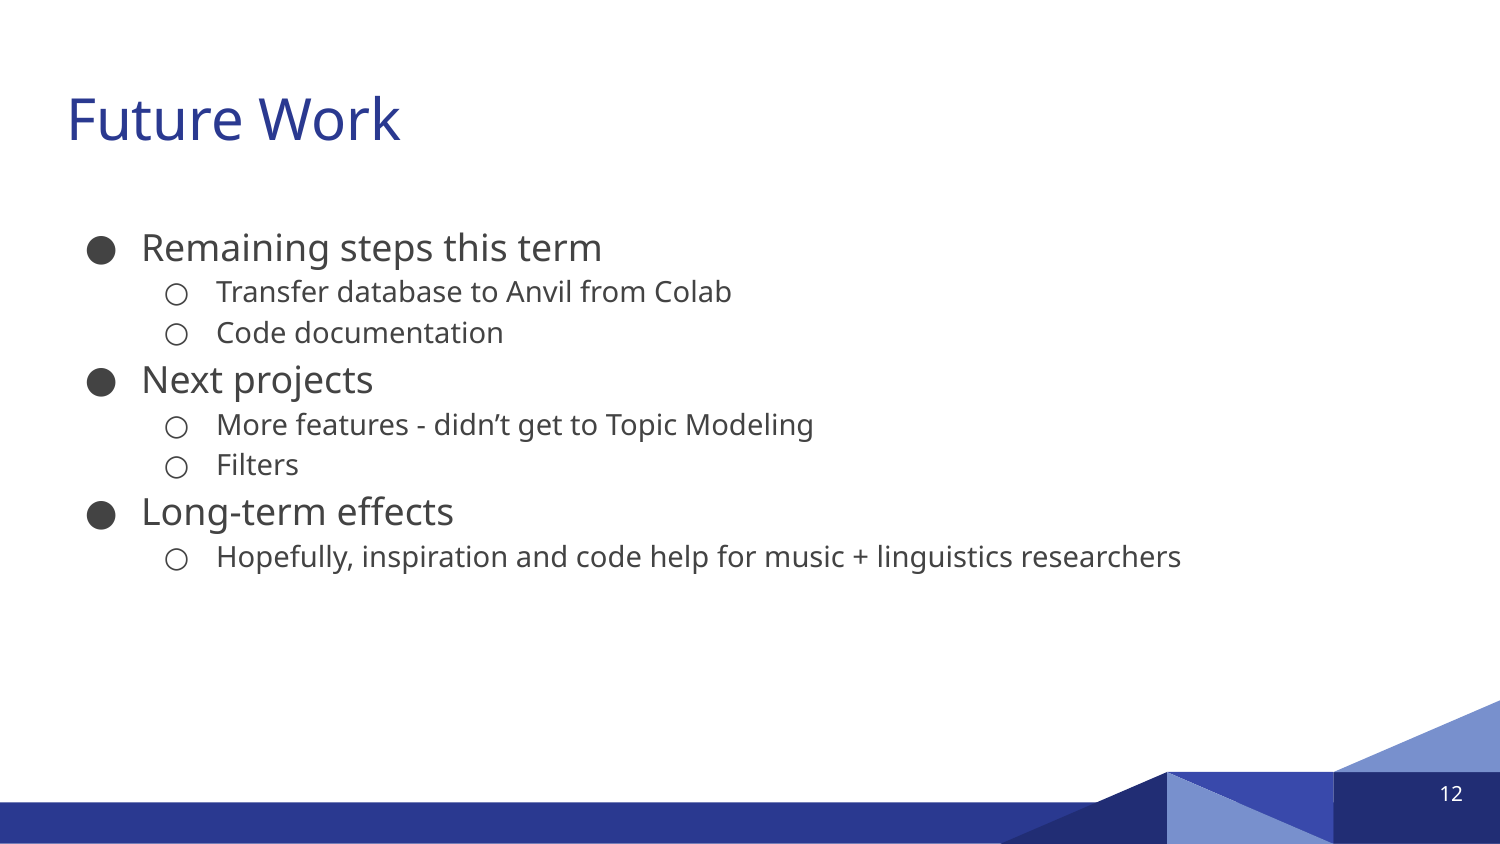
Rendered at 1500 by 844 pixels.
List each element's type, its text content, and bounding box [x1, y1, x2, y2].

title Future Work [51, 67, 1449, 167]
list Remaining steps this term Transfer database to Anvil from Colab Code documentation Next projects More features - didn’t get to Topic Modeling Filters Long-term effects Hopefully, inspiration and code help for music + linguistics researchers [51, 201, 1449, 750]
slide_number ‹#› [1387, 762, 1478, 828]
